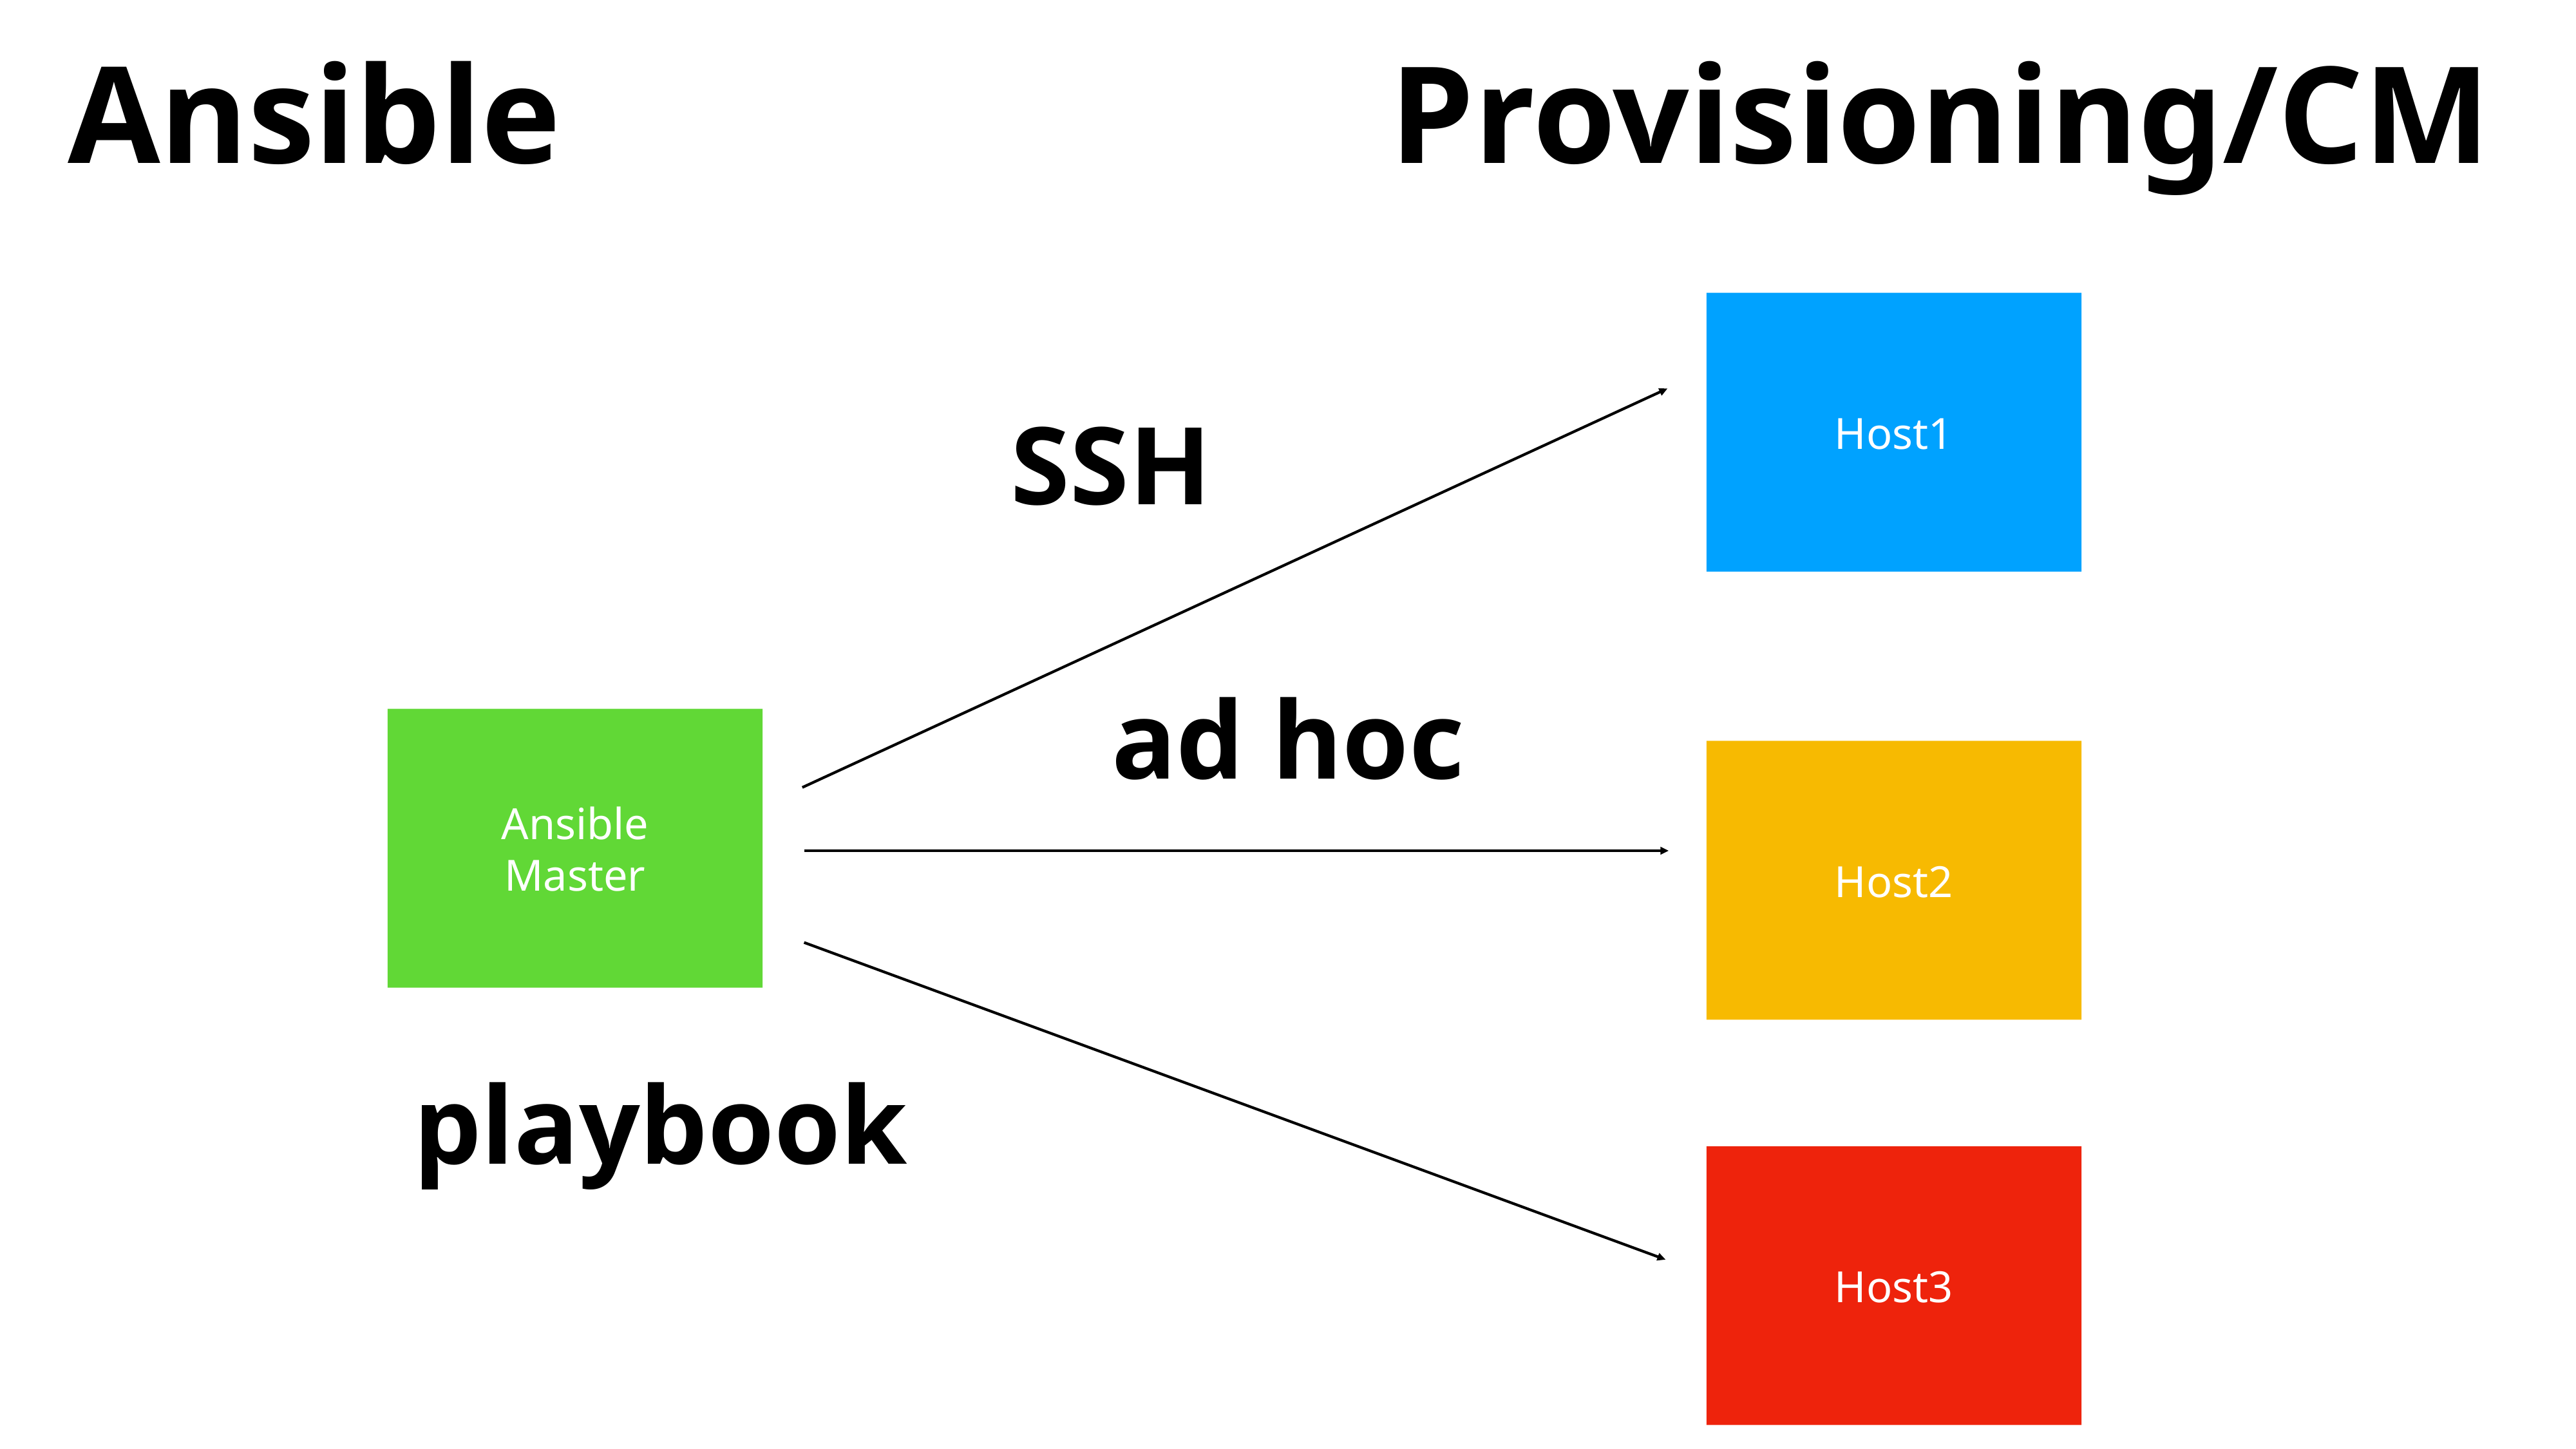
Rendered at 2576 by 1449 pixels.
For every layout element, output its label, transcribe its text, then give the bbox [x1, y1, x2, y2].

text_box Provisioning/CM [1385, 24, 2496, 196]
text_box Ansible Master [387, 708, 763, 988]
text_box playbook [408, 1051, 914, 1191]
text_box ad hoc [1106, 666, 1470, 806]
text_box Ansible [62, 24, 566, 196]
text_box [804, 942, 1666, 1261]
text_box Host1 [1706, 292, 2082, 572]
text_box [802, 388, 1668, 788]
text_box Host2 [1706, 741, 2082, 1020]
text_box SSH [1005, 392, 1217, 532]
text_box [804, 846, 1669, 855]
text_box Host3 [1706, 1146, 2082, 1425]
